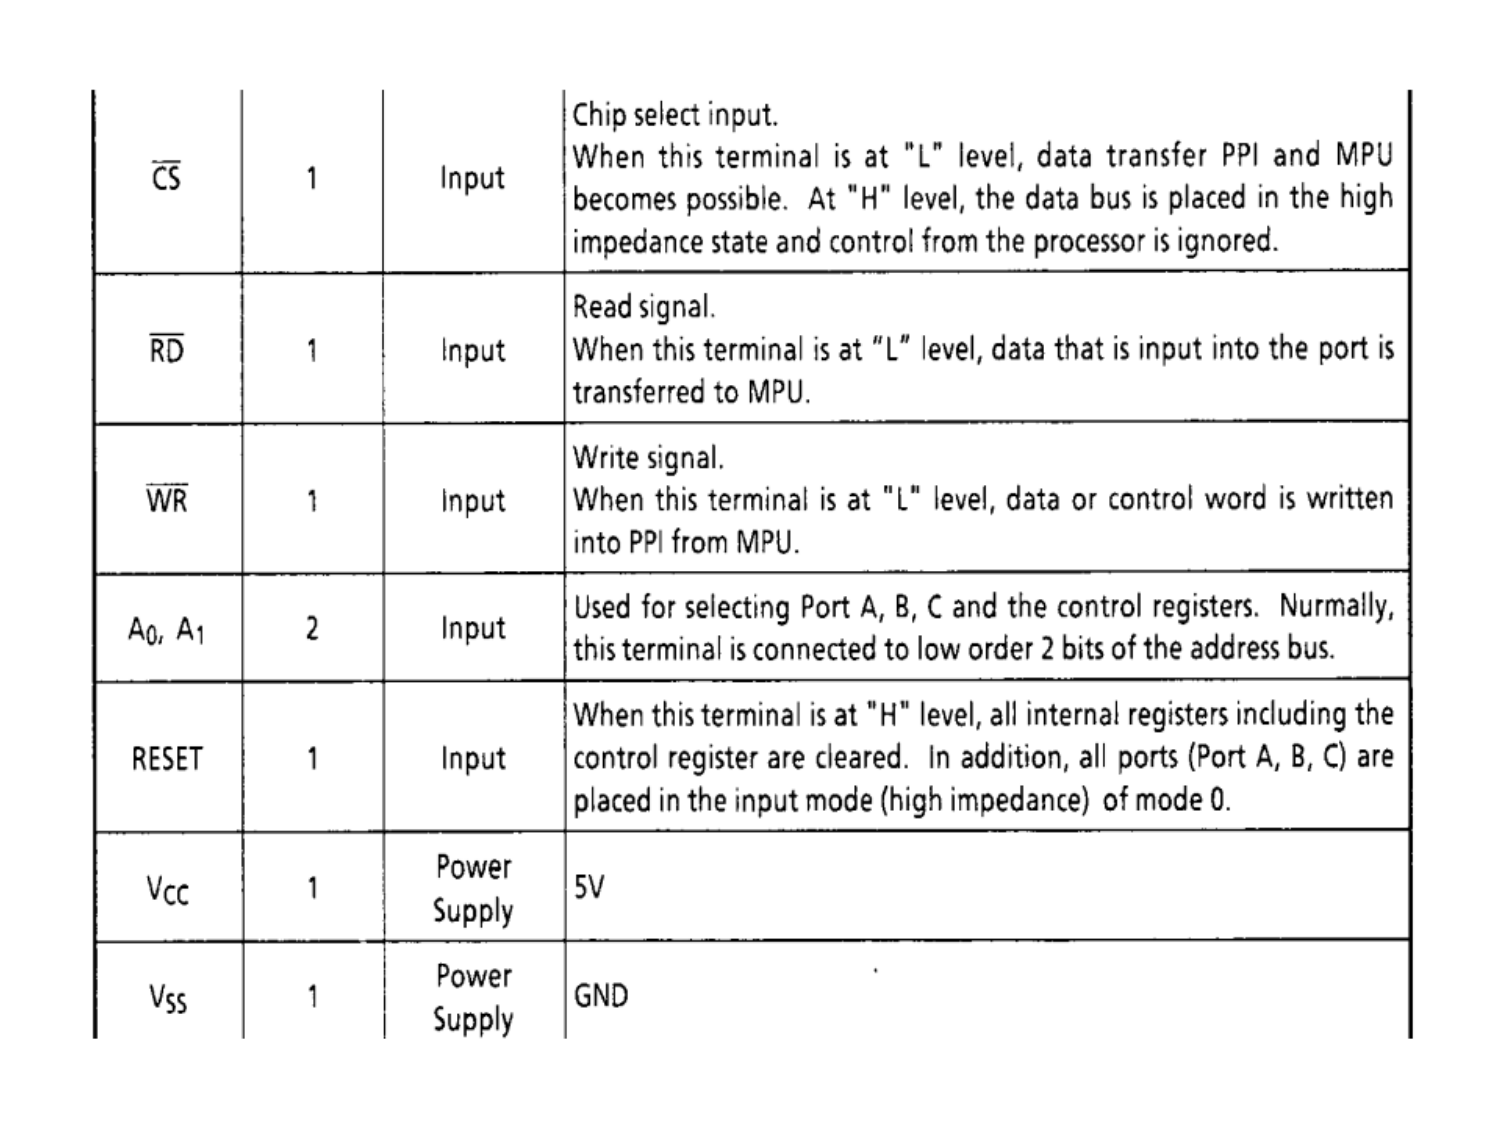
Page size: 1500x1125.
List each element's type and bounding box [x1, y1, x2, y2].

picture [76, 61, 1424, 1064]
